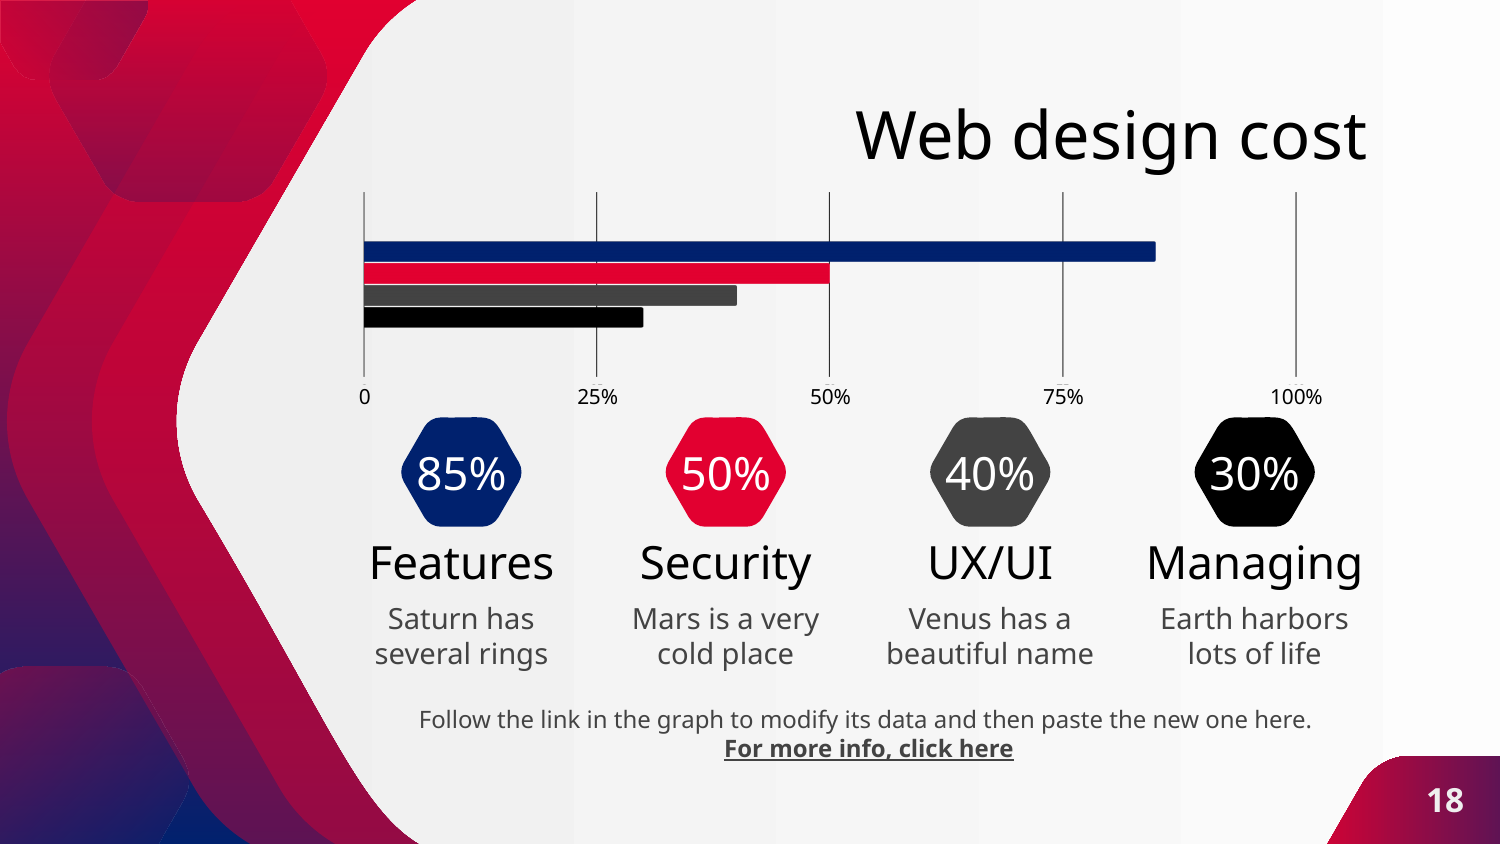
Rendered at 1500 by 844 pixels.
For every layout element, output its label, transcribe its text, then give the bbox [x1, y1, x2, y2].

text_box [415, 502, 508, 527]
text_box [945, 417, 1036, 441]
text_box 25% [552, 394, 643, 408]
text_box 0 [319, 384, 410, 408]
text_box Earth harbors lots of life [1133, 595, 1376, 675]
text_box Follow the link in the graph to modify its data and then paste the new one here. For more info, click here [395, 704, 1342, 756]
title Web design cost [479, 88, 1383, 177]
text_box [1208, 502, 1301, 527]
text_box [1209, 417, 1301, 441]
text_box UX/UI [869, 531, 1112, 592]
text_box 85% [340, 441, 583, 502]
text_box 75% [1018, 394, 1109, 408]
text_box Mars is a very cold place [604, 595, 847, 675]
text_box Saturn has several rings [340, 595, 583, 675]
text_box [679, 502, 772, 527]
text_box Venus has a beautiful name [869, 595, 1112, 675]
text_box 50% [785, 394, 876, 408]
text_box [416, 417, 507, 441]
text_box Security [604, 531, 847, 592]
text_box 100% [1251, 384, 1342, 408]
text_box 50% [604, 441, 847, 502]
text_box [680, 417, 772, 441]
text_box Features [340, 531, 583, 592]
slide_number 18 [1389, 755, 1500, 844]
text_box 40% [869, 441, 1112, 502]
text_box Managing [1133, 531, 1376, 592]
text_box [944, 502, 1037, 527]
picture [348, 185, 1329, 385]
text_box 30% [1133, 441, 1376, 502]
